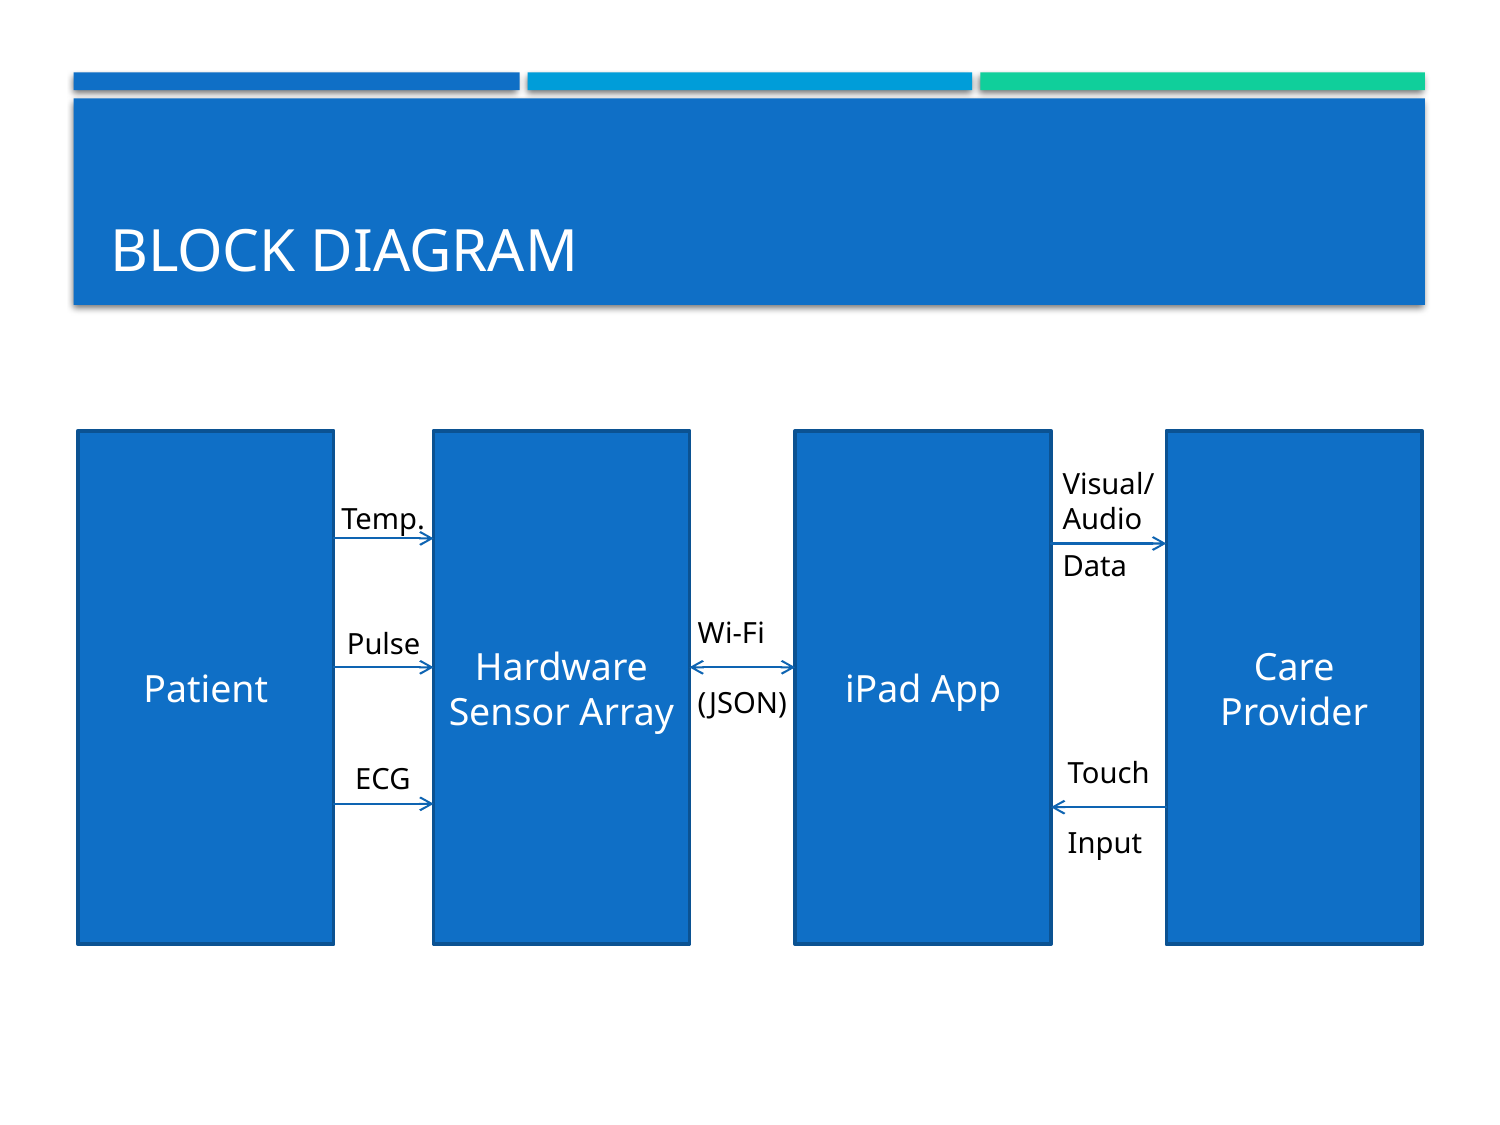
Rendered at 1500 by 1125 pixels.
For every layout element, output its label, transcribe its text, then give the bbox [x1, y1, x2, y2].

text_box Care Provider [1165, 429, 1424, 946]
text_box Visual/ Audio Data [1047, 457, 1170, 546]
text_box Touch Input [1052, 817, 1165, 867]
text_box ECG [340, 753, 426, 801]
text_box Touch Input [1052, 746, 1165, 805]
text_box iPad App [793, 429, 1053, 946]
text_box Pulse [332, 617, 436, 668]
text_box Patient [76, 429, 335, 946]
text_box Visual/ Audio Data [1047, 549, 1170, 590]
text_box Wi-Fi (JSON) [682, 606, 802, 727]
title Block diagram [95, 112, 1406, 291]
text_box Temp. [326, 492, 440, 543]
text_box Hardware Sensor Array [432, 429, 691, 946]
